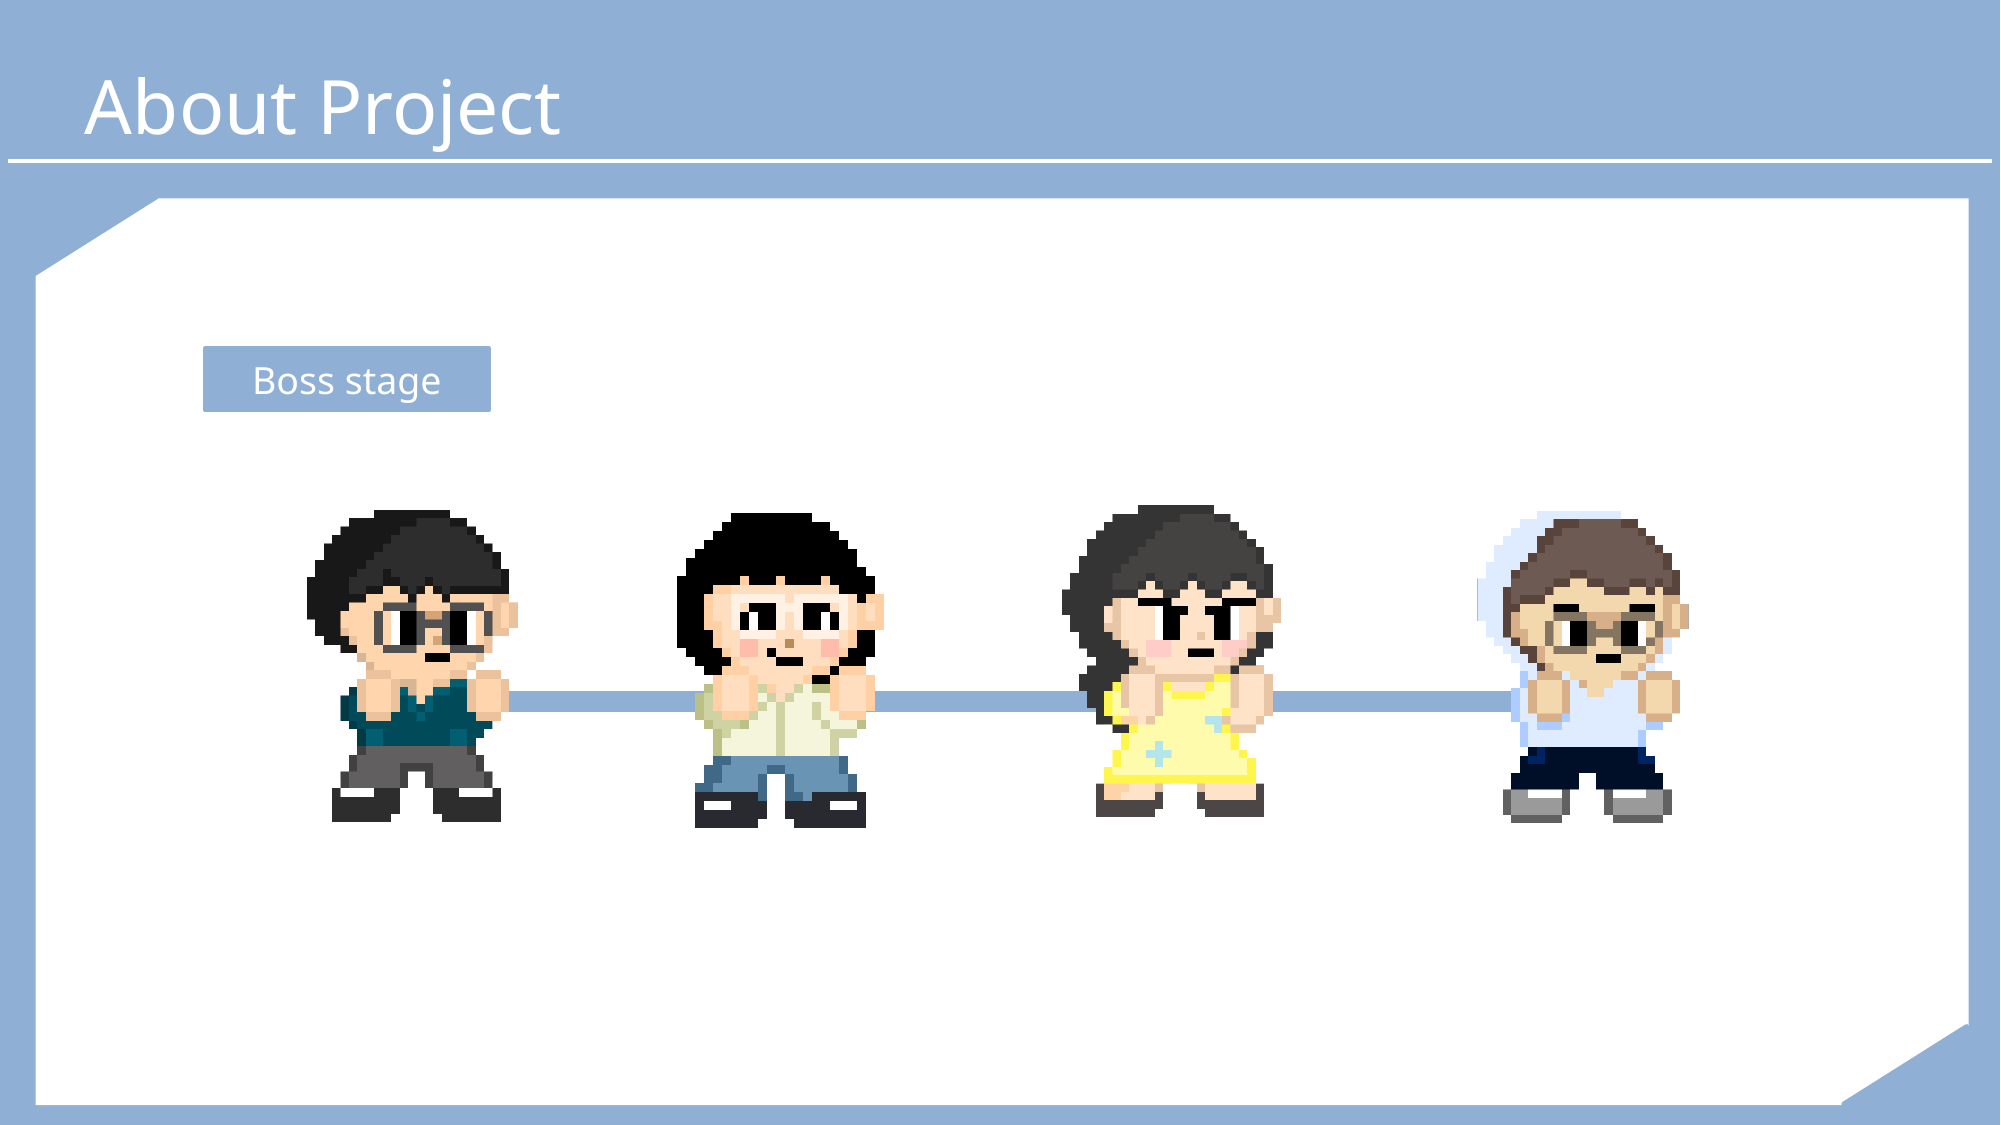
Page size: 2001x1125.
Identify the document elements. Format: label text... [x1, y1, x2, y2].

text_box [31, 195, 1969, 1106]
picture [205, 404, 1857, 865]
text_box About Project [70, 52, 614, 158]
